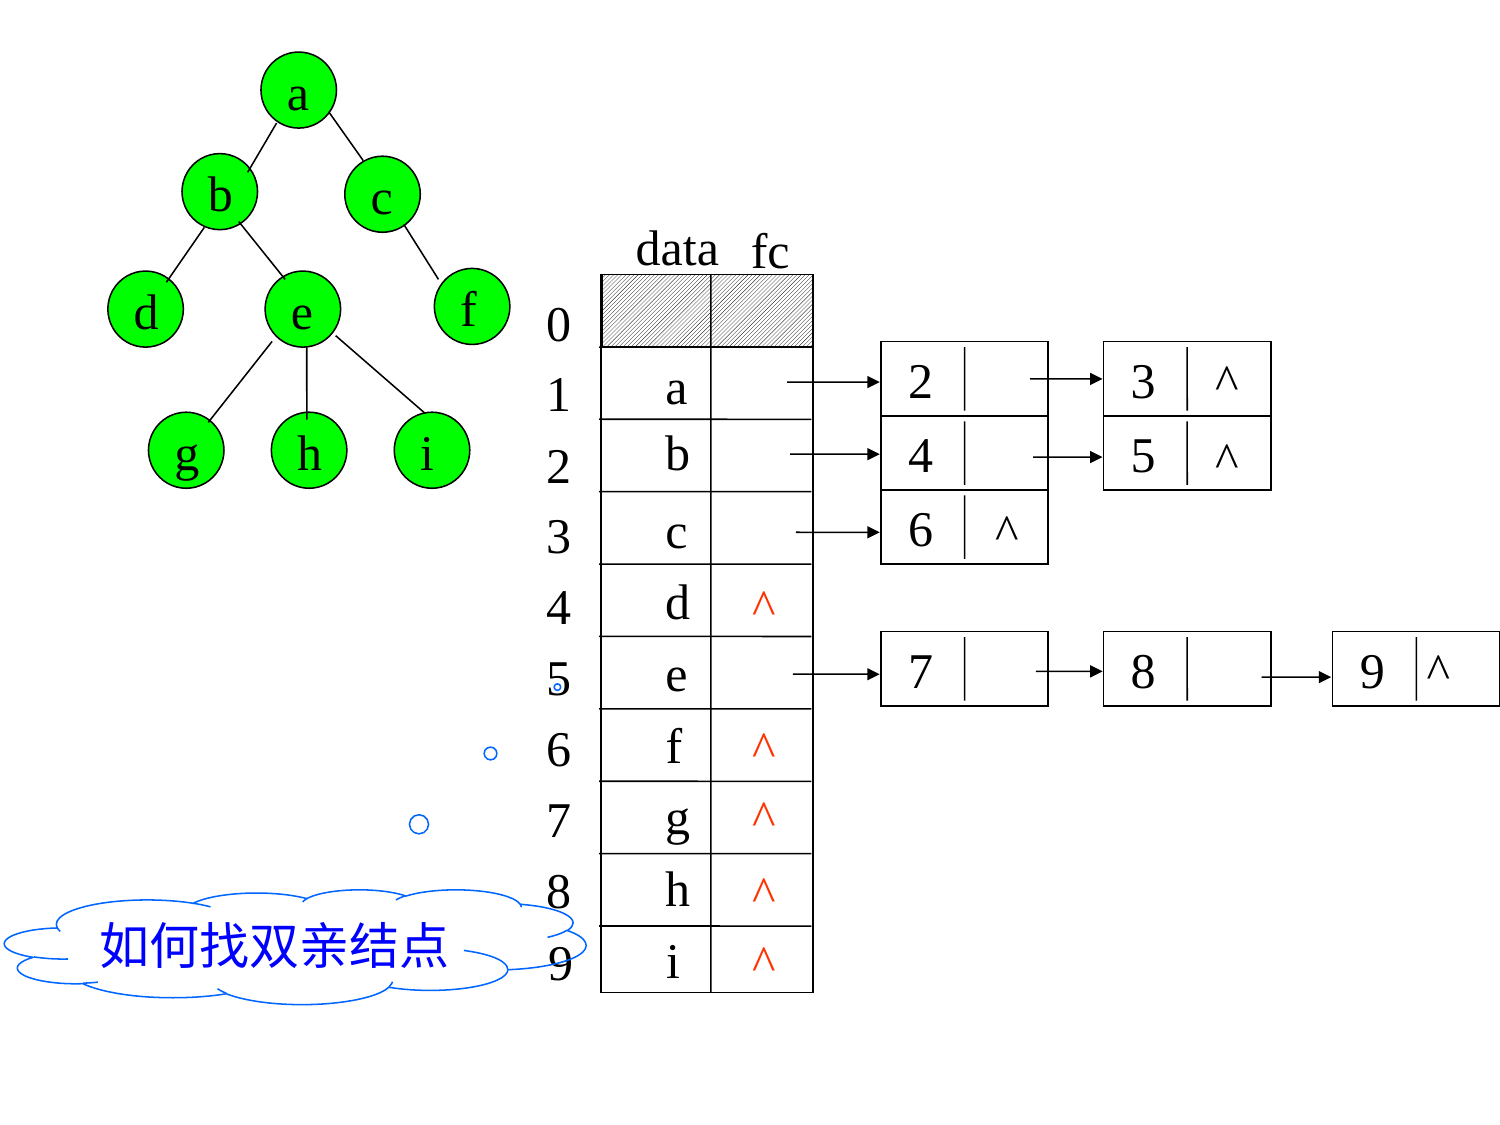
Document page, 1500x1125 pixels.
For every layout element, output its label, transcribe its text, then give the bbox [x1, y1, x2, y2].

text_box 如何找双亲结点 [409, 814, 429, 834]
text_box 如何找双亲结点 [484, 747, 497, 760]
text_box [789, 419, 1271, 491]
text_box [795, 493, 1049, 563]
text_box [532, 212, 814, 993]
text_box 如何找双亲结点 [4, 889, 527, 1005]
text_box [792, 635, 1500, 703]
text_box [107, 51, 511, 489]
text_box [786, 345, 1272, 413]
